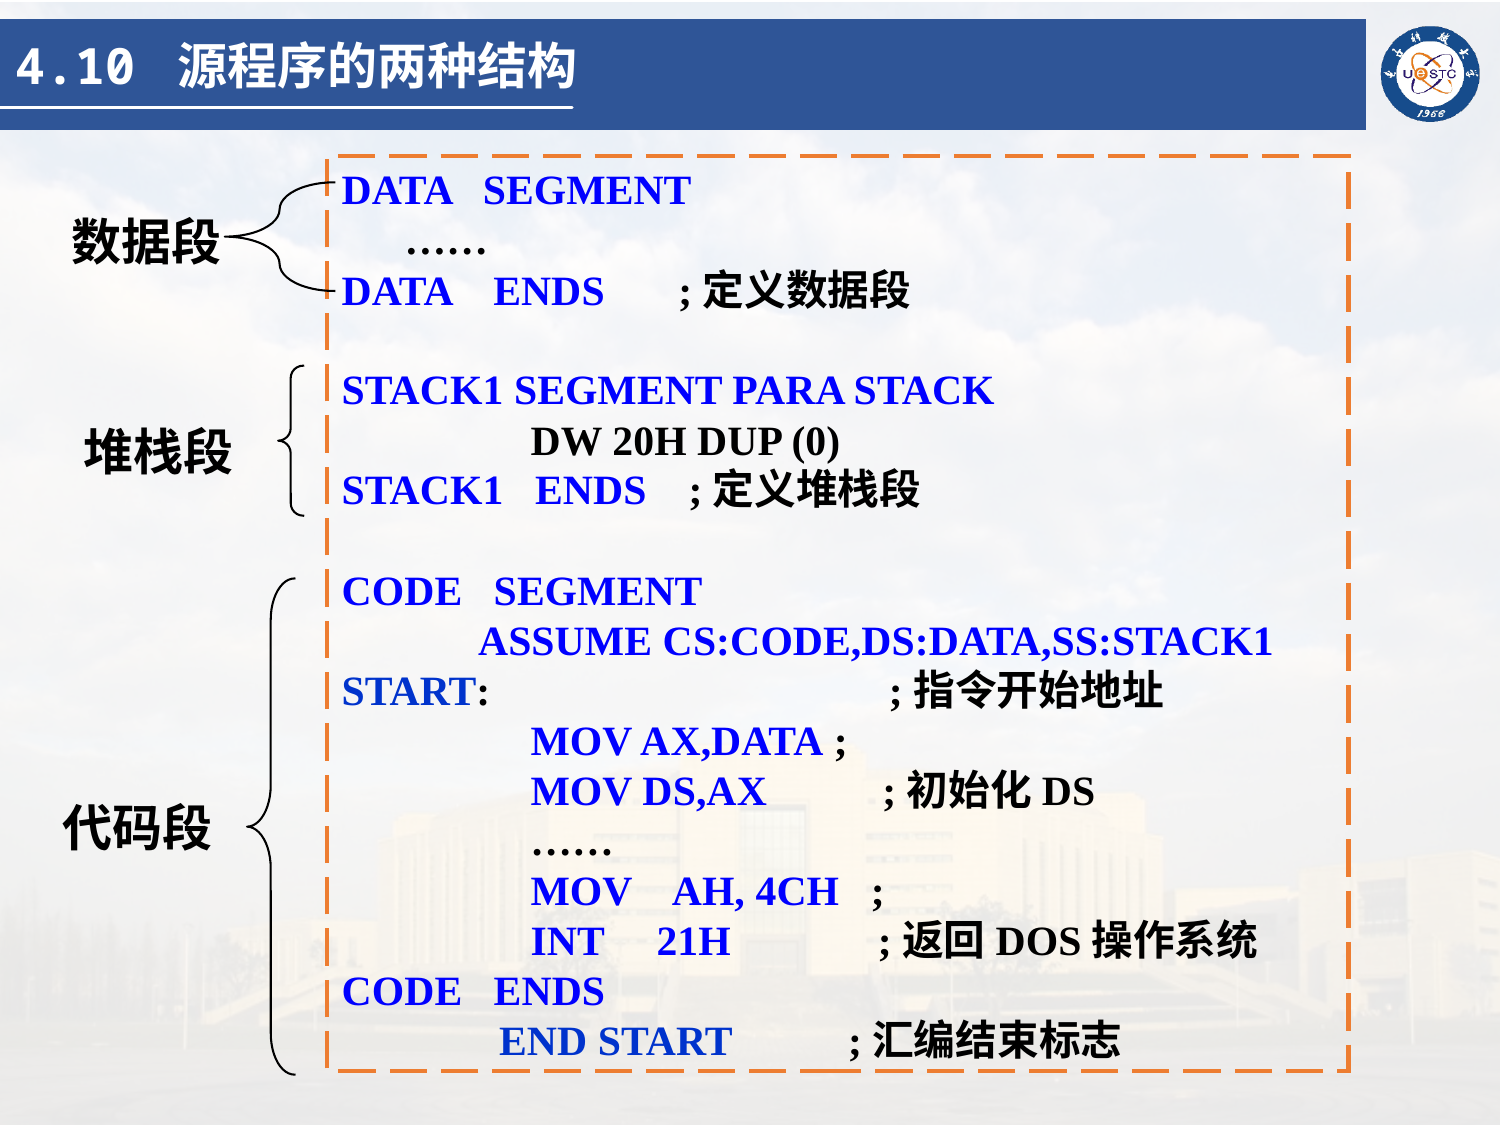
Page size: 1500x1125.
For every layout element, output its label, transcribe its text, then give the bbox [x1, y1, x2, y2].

text_box [224, 182, 335, 291]
text_box DATA SEGMENT …… DATA ENDS ;定义数据段 STACK1 SEGMENT PARA STACK DW 20H DUP (0) STACK1 ENDS ;定义堆栈段 CODE SEGMENT ASSUME CS:CODE,DS:DATA,SS:STACK1 START: ;指令开始地址 MOV AX,DATA ; MOV DS,AX ;初始化DS …… MOV AH, 4CH ; INT 21H ;返回DOS操作系统 CODE ENDS END START ;汇编结束标志 [326, 155, 1349, 1072]
text_box 数据段 [37, 202, 257, 278]
text_box [0, 19, 1366, 130]
picture [1375, 20, 1486, 127]
text_box 代码段 [28, 788, 247, 864]
text_box 4.10 源程序的两种结构 [0, 26, 1359, 114]
text_box [247, 578, 295, 1075]
text_box [278, 365, 304, 516]
text_box 堆栈段 [49, 412, 268, 488]
